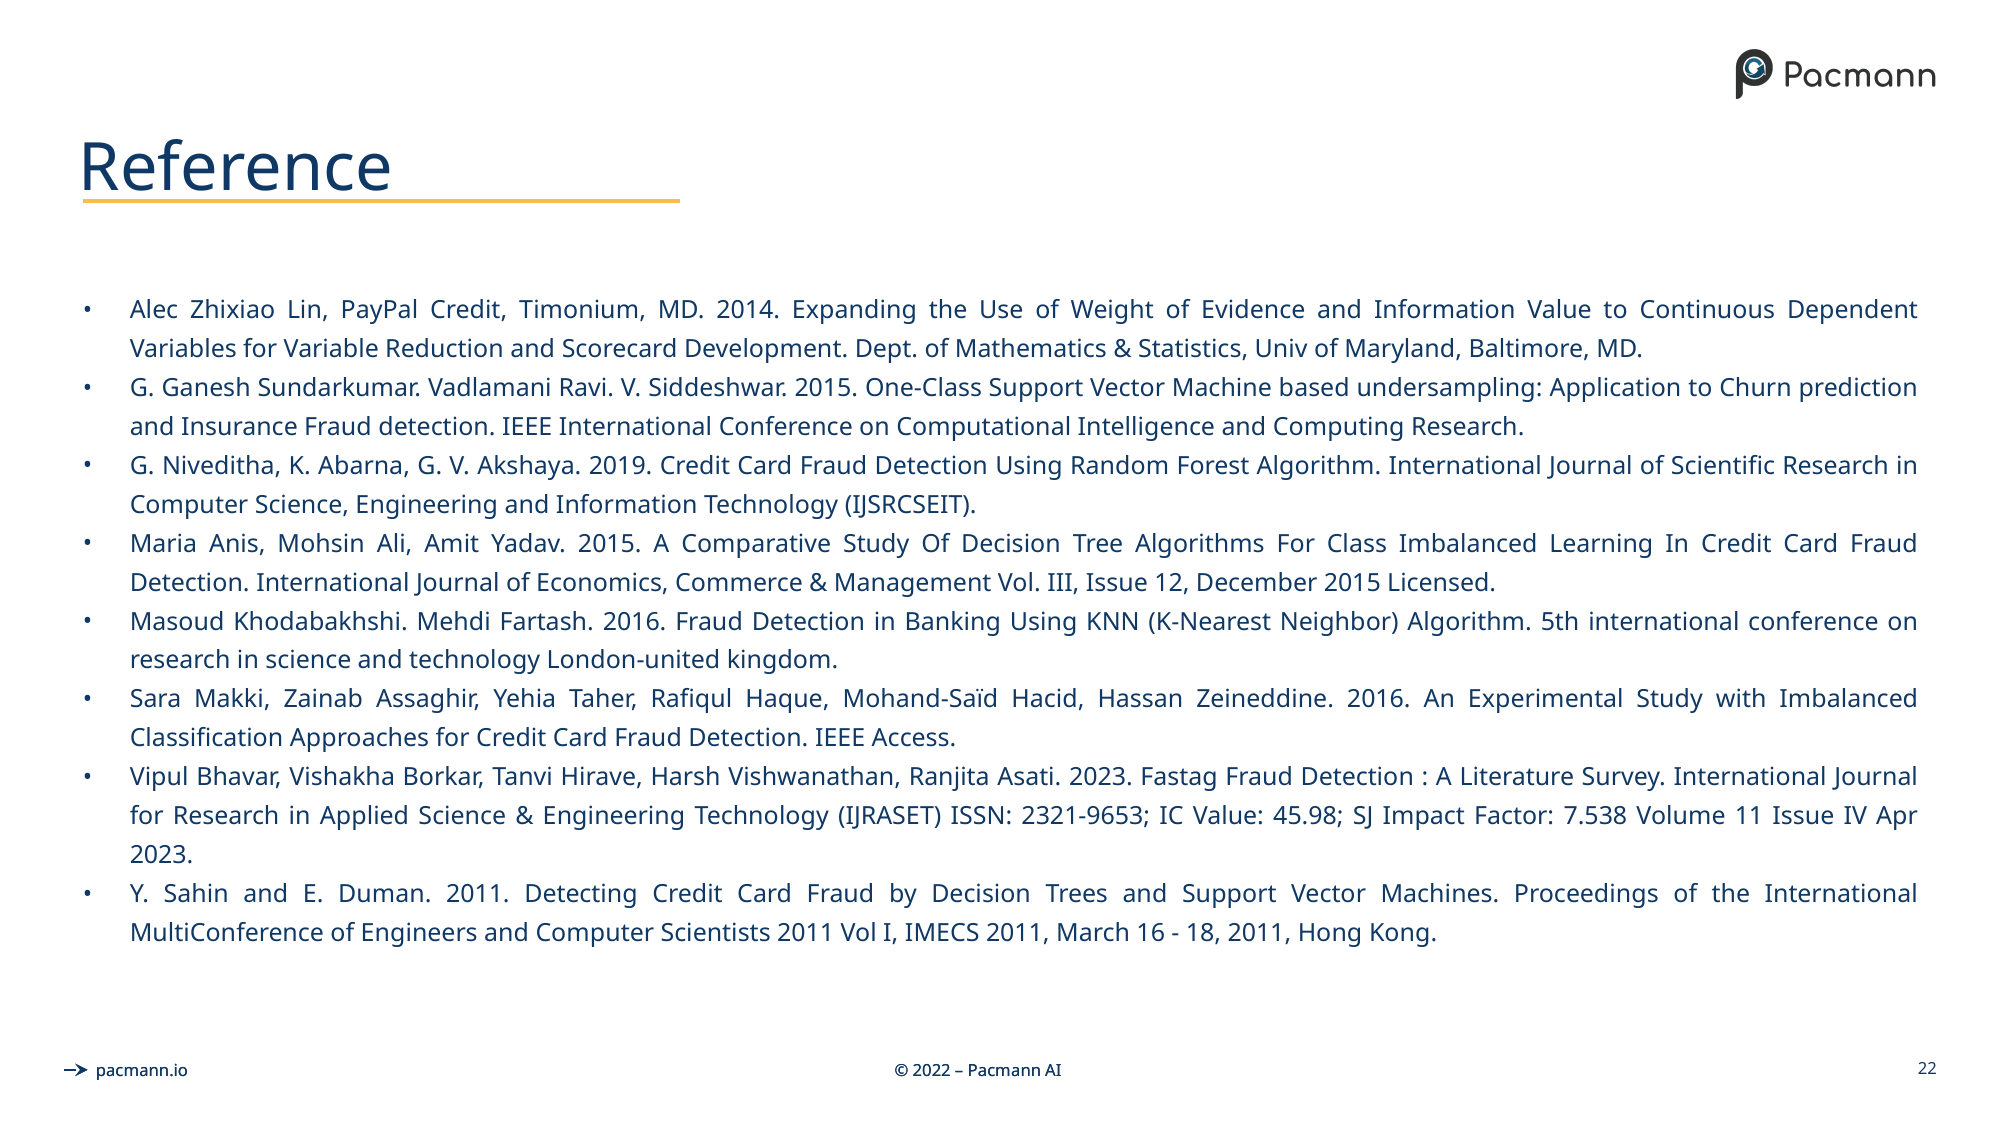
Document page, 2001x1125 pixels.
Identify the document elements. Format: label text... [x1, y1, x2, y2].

text_box Alec Zhixiao Lin, PayPal Credit, Timonium, MD. 2014. Expanding the Use of Weight of Evidence and Information Value to Continuous Dependent Variables for Variable Reduction and Scorecard Development. Dept. of Mathematics & Statistics, Univ of Maryland, Baltimore, MD. G. Ganesh Sundarkumar. Vadlamani Ravi. V. Siddeshwar. 2015. One-Class Support Vector Machine based undersampling: Application to Churn prediction and Insurance Fraud detection. IEEE International Conference on Computational Intelligence and Computing Research. G. Niveditha, K. Abarna, G. V. Akshaya. 2019. Credit Card Fraud Detection Using Random Forest Algorithm. International Journal of Scientific Research in Computer Science, Engineering and Information Technology (IJSRCSEIT). Maria Anis, Mohsin Ali, Amit Yadav. 2015. A Comparative Study Of Decision Tree Algorithms For Class Imbalanced Learning In Credit Card Fraud Detection. International Journal of Economics, Commerce & Management Vol. III, Issue 12, December 2015 Licensed. Masoud Khodabakhshi. Mehdi Fartash. 2016. Fraud Detection in Banking Using KNN (K-Nearest Neighbor) Algorithm. 5th international conference on research in science and technology London-united kingdom. Sara Makki, Zainab Assaghir, Yehia Taher, Rafiqul Haque, Mohand-Saïd Hacid, Hassan Zeineddine. 2016. An Experimental Study with Imbalanced Classification Approaches for Credit Card Fraud Detection. IEEE Access. Vipul Bhavar, Vishakha Borkar, Tanvi Hirave, Harsh Vishwanathan, Ranjita Asati. 2023. Fastag Fraud Detection : A Literature Survey. International Journal for Research in Applied Science & Engineering Technology (IJRASET) ISSN: 2321-9653; IC Value: 45.98; SJ Impact Factor: 7.538 Volume 11 Issue IV Apr 2023. Y. Sahin and E. Duman. 2011. Detecting Credit Card Fraud by Decision Trees and Support Vector Machines. Proceedings of the International MultiConference of Engineers and Computer Scientists 2011 Vol I, IMECS 2011, March 16 - 18, 2011, Hong Kong. [67, 277, 1937, 954]
picture [1707, 36, 1966, 112]
title Reference [63, 59, 1952, 278]
